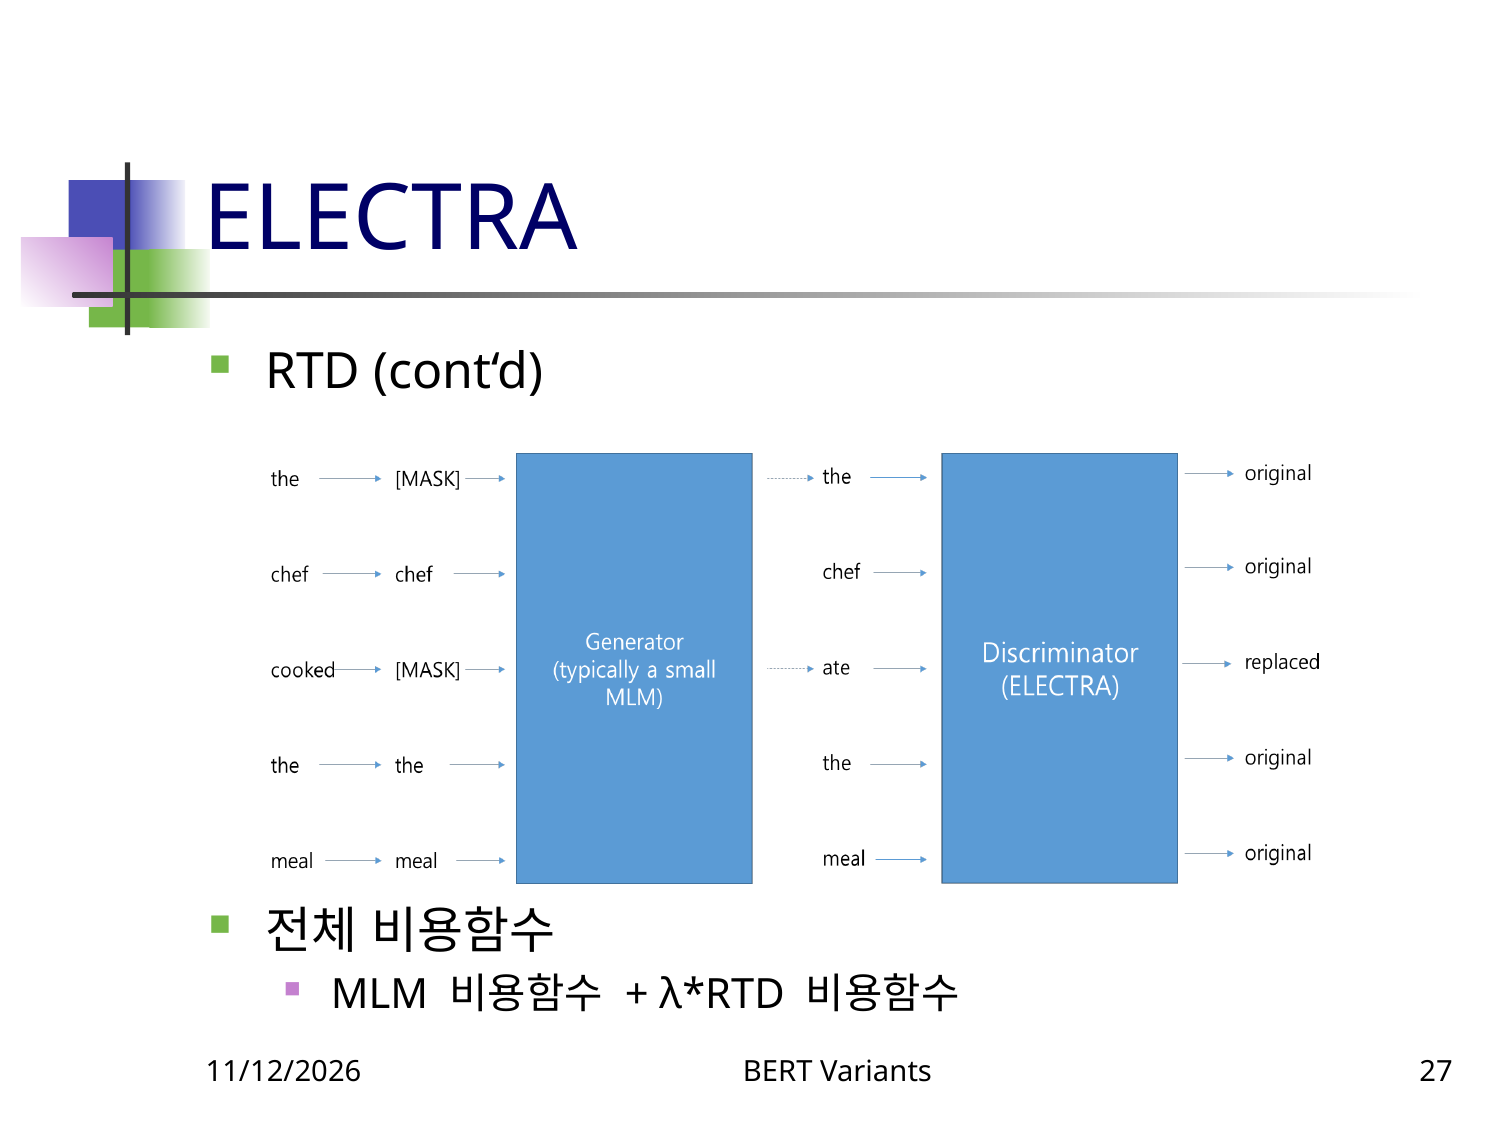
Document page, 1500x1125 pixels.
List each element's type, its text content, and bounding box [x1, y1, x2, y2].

slide_number 27 [1155, 1024, 1468, 1100]
title ELECTRA [188, 35, 1468, 275]
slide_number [190, 1024, 504, 1100]
list RTD (cont‘d) 전체 비용함수 MLM 비용함수 + λ*RTD 비용함수 [193, 331, 1469, 1006]
picture [257, 451, 1399, 885]
footer BERT Variants [600, 1024, 1075, 1100]
